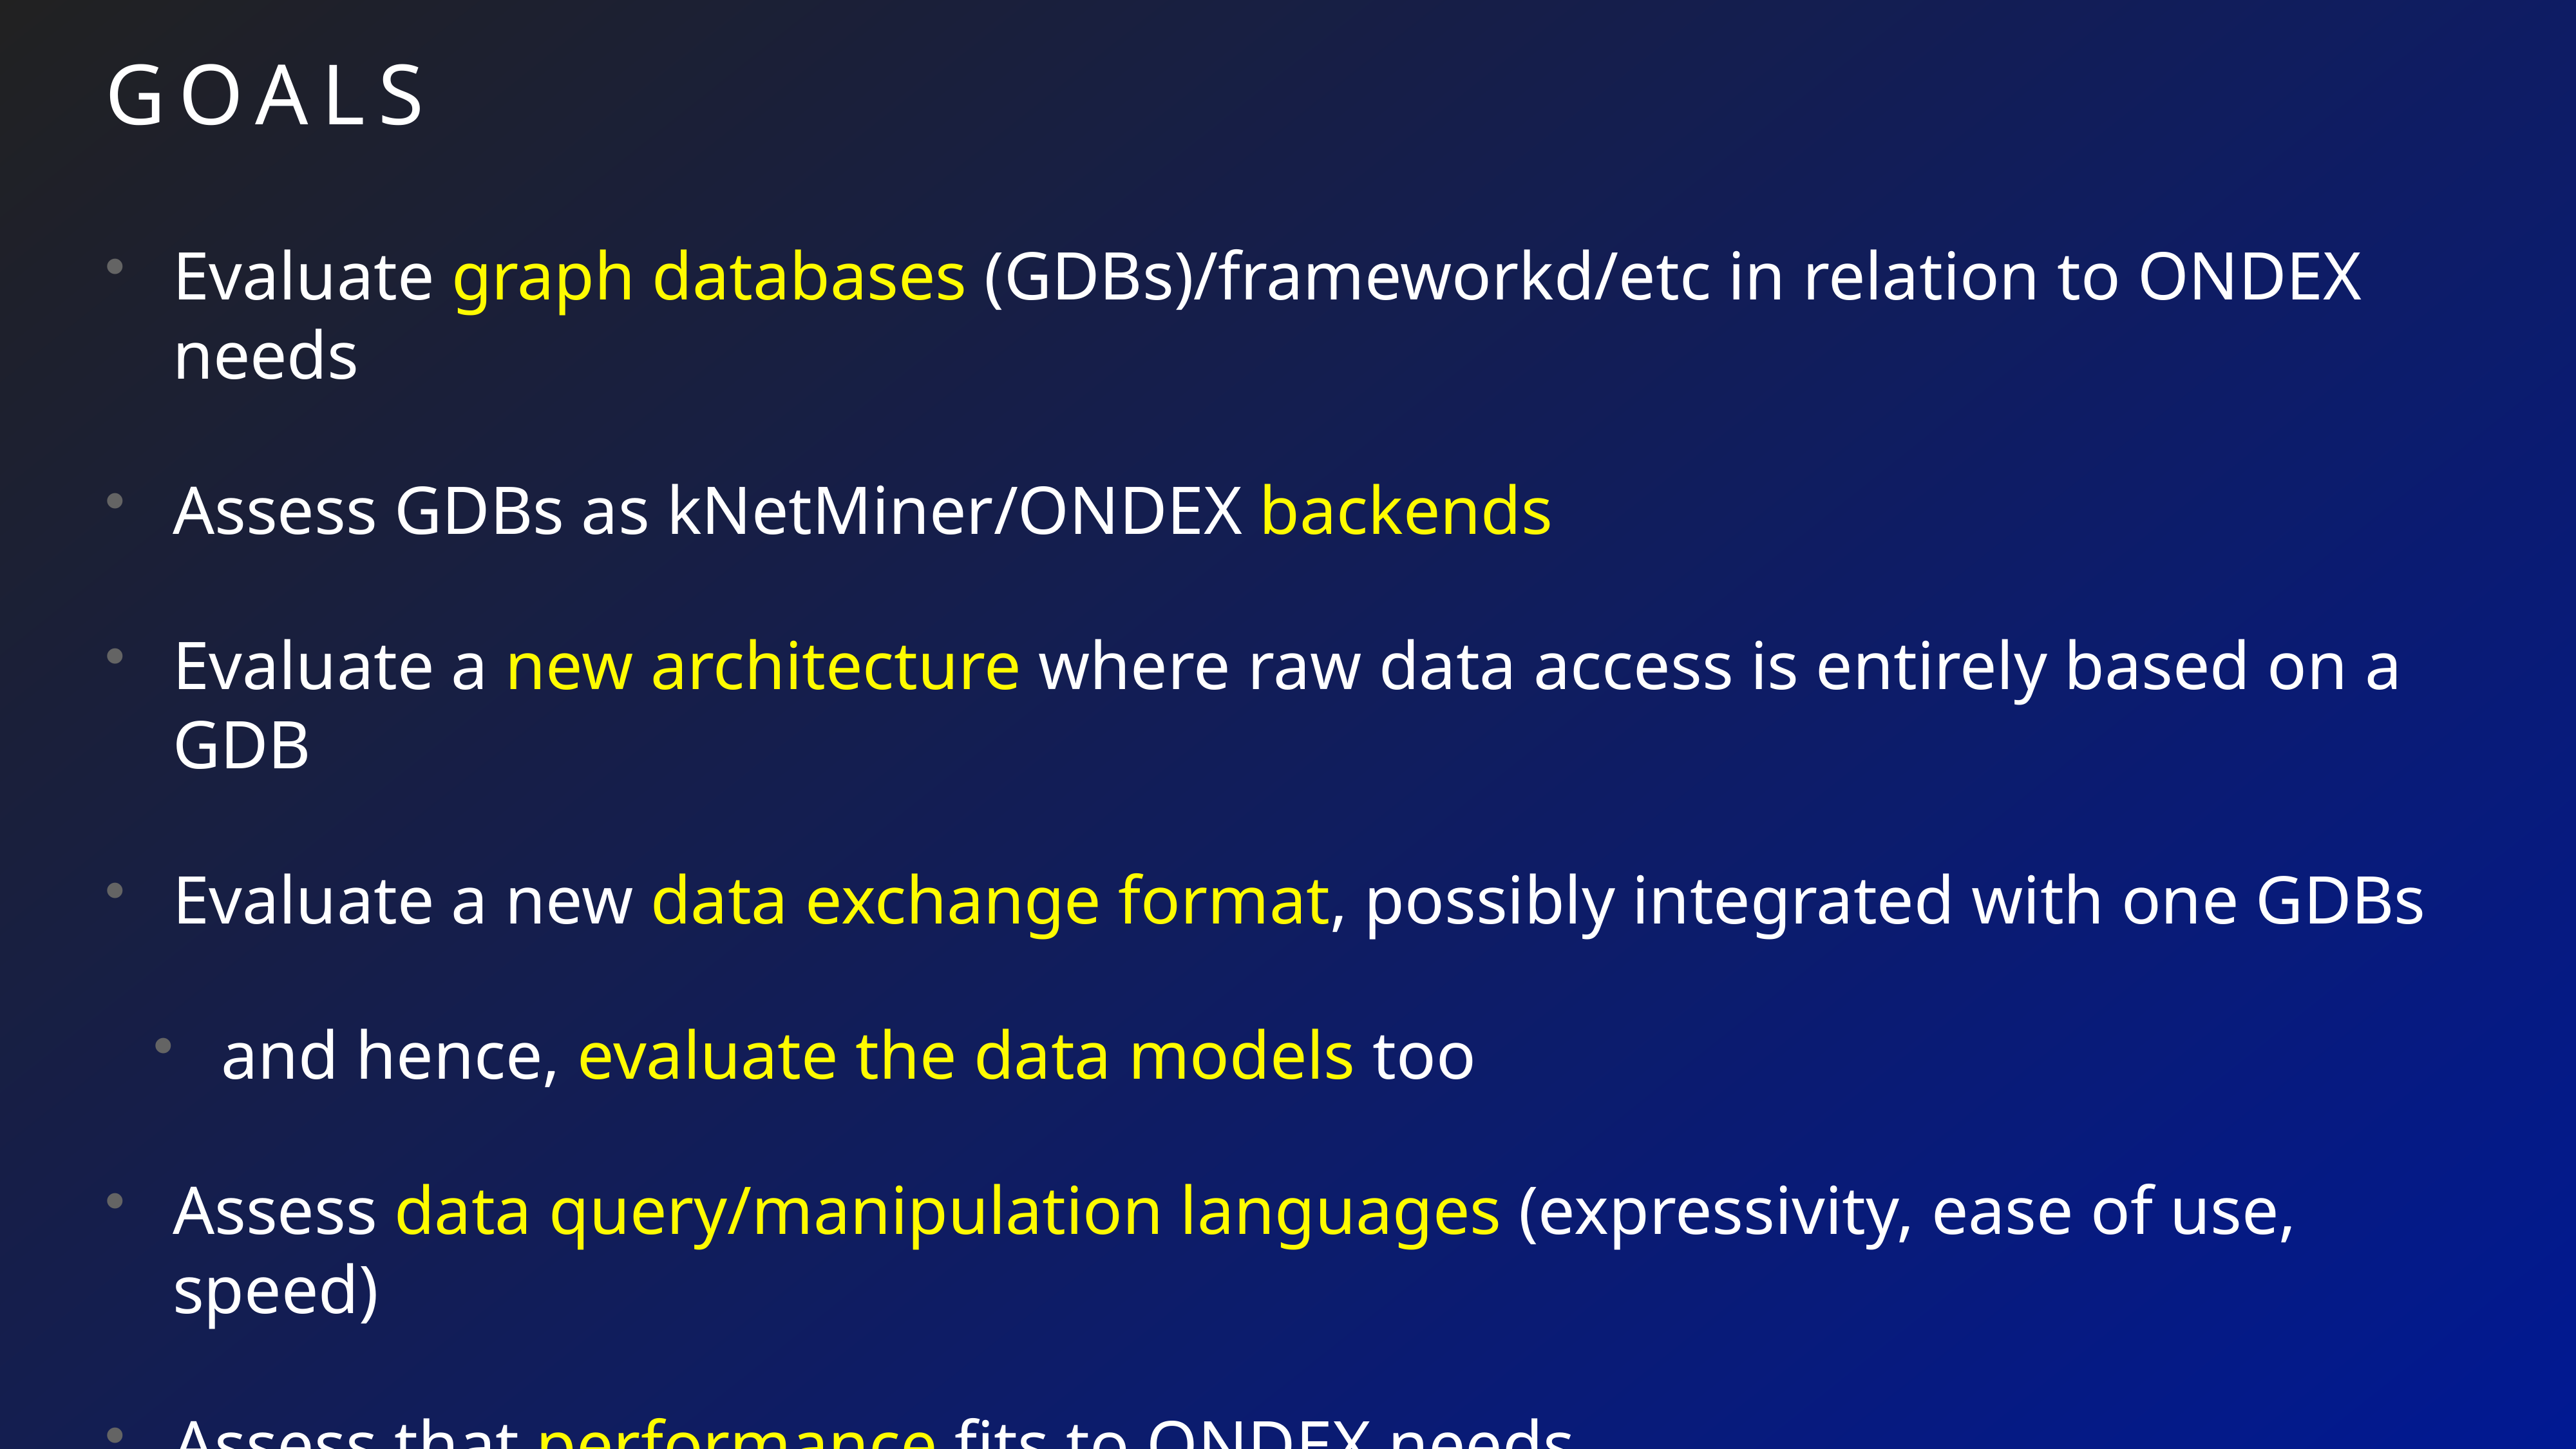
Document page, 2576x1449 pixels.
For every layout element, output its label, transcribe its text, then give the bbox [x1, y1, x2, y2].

title Goals [97, 33, 1834, 246]
list Evaluate graph databases (GDBs)/frameworkd/etc in relation to ONDEX needs Assess GDBs as kNetMiner/ONDEX backends Evaluate a new architecture where raw data access is entirely based on a GDB Evaluate a new data exchange format, possibly integrated with one GDBs and hence, evaluate the data models too Assess data query/manipulation languages (expressivity, ease of use, speed) Assess that performance fits to ONDEX needs [97, 296, 2501, 1420]
